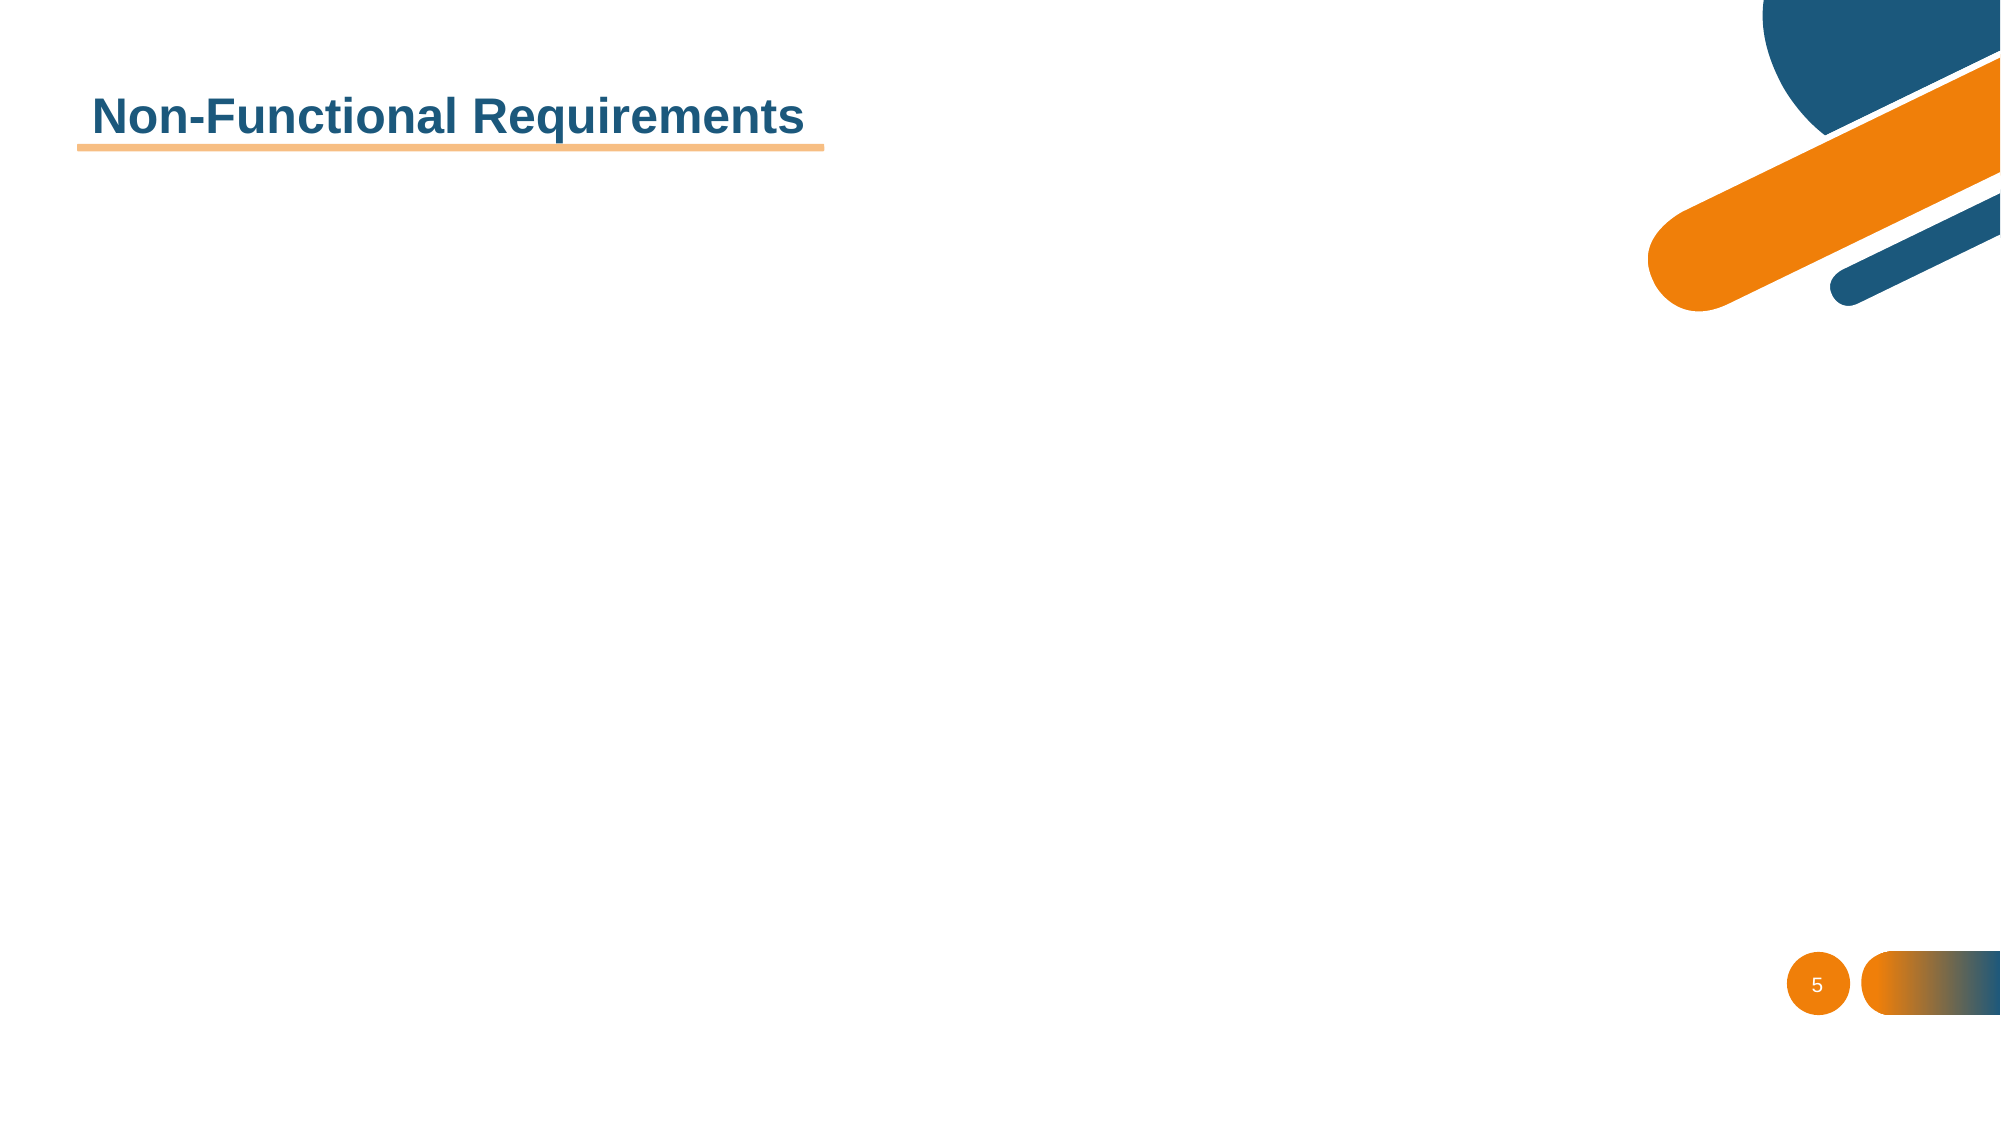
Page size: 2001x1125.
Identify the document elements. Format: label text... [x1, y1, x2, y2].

text_box Non-Functional Requirements [77, 75, 1082, 151]
text_box [77, 143, 825, 152]
slide_number 5 [1772, 954, 1863, 1015]
